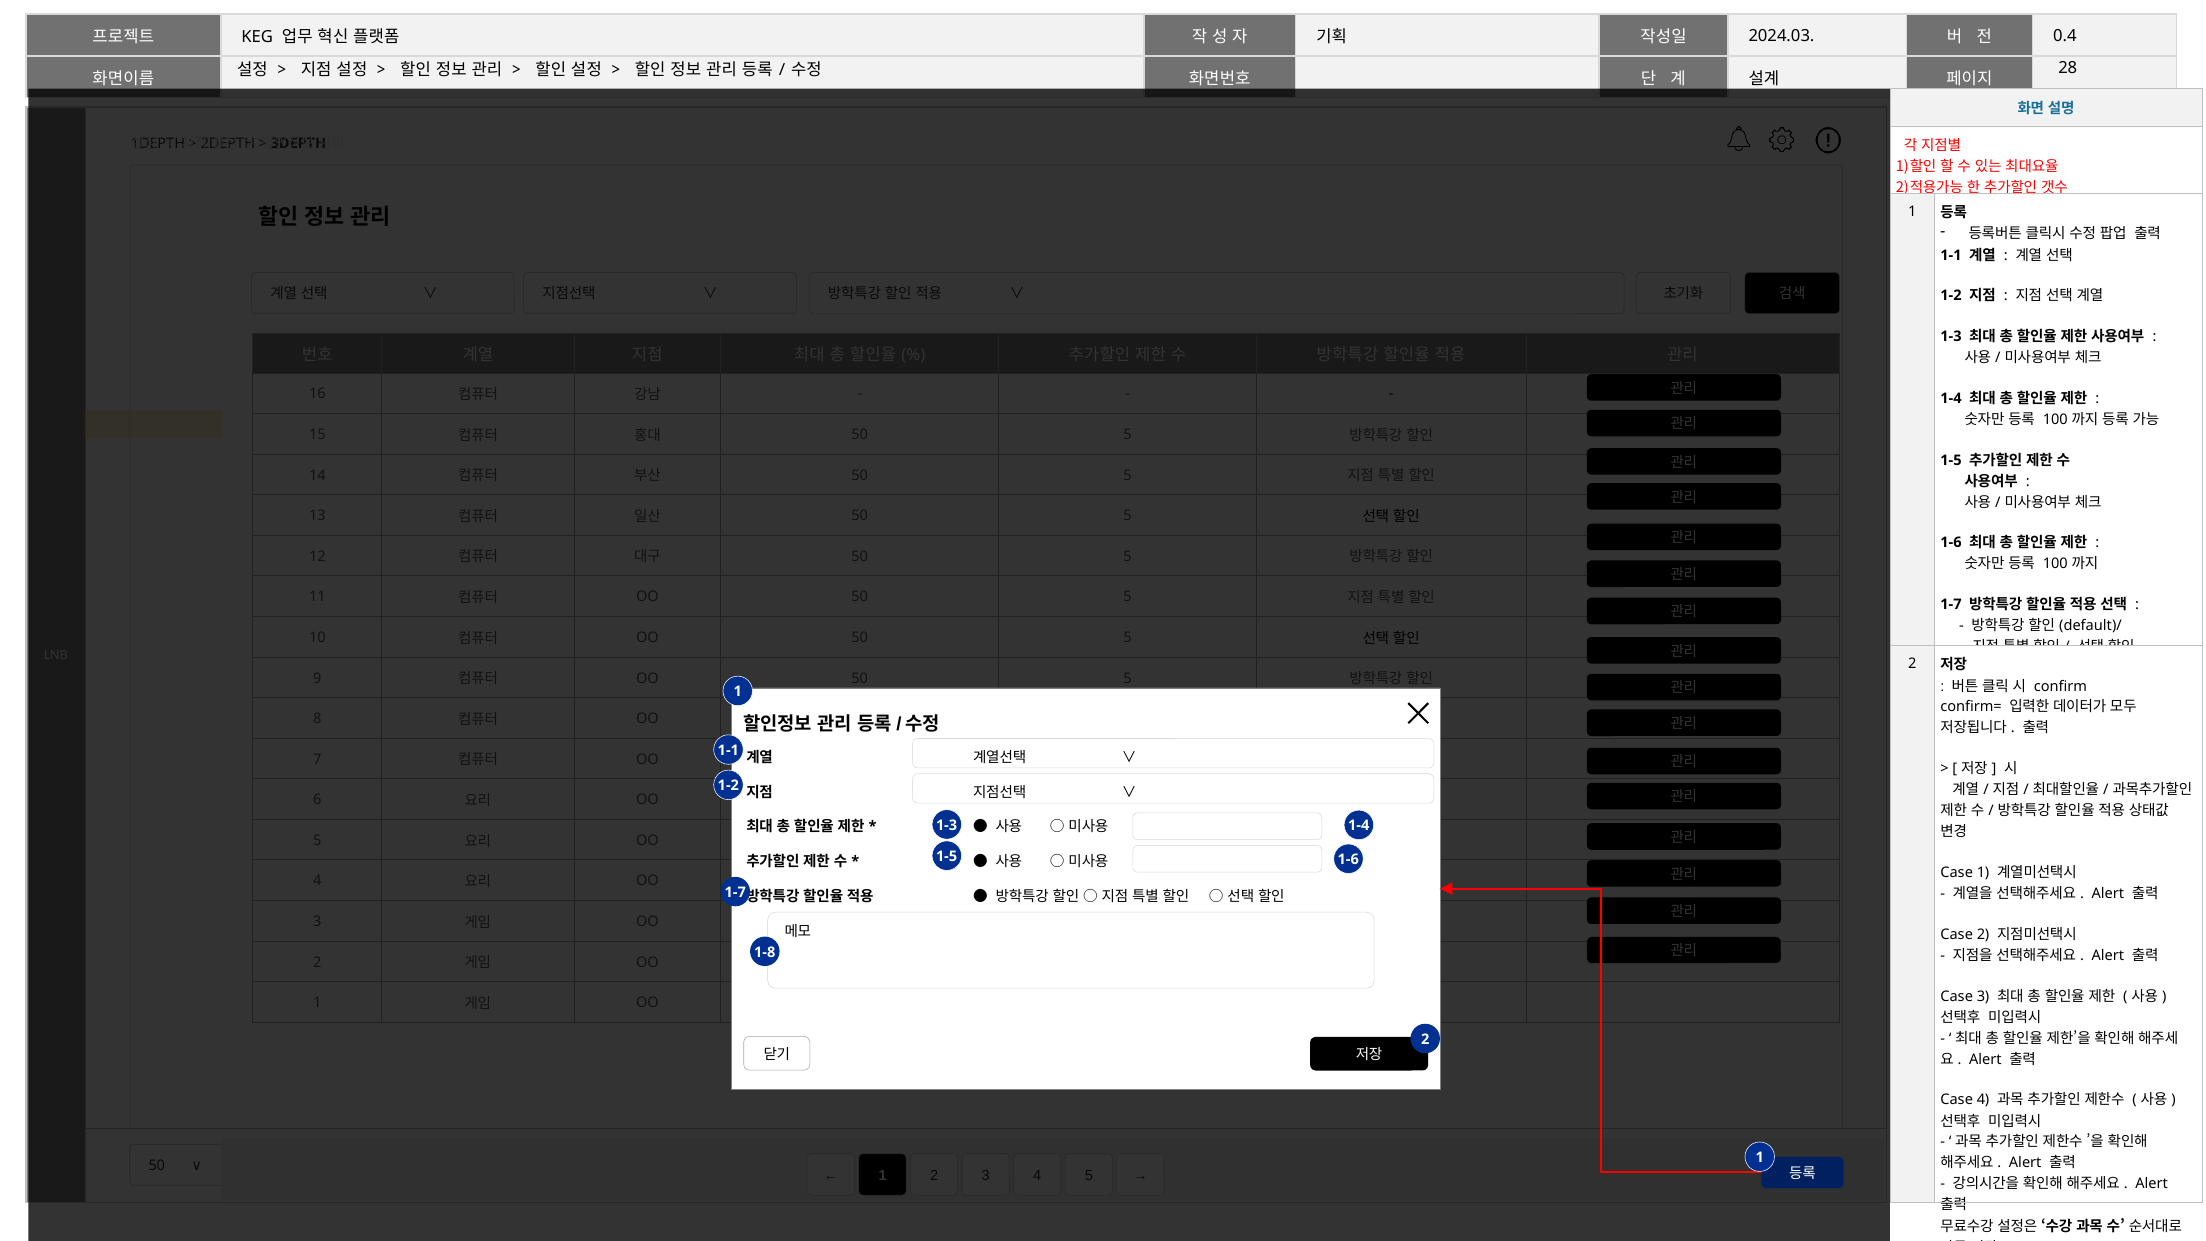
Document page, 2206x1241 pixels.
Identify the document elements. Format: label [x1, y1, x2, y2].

title [220, 56, 1080, 81]
table_cell [740, 774, 1422, 947]
table_cell [1935, 194, 2202, 645]
table_cell [1891, 646, 1934, 1202]
text_box [28, 88, 1890, 1241]
slide_number [2043, 56, 2152, 80]
table_cell [1891, 127, 2202, 193]
table_cell [1891, 194, 1934, 645]
table_header [740, 739, 1422, 774]
table_cell [1935, 646, 2202, 1202]
table_header [1891, 89, 2202, 126]
